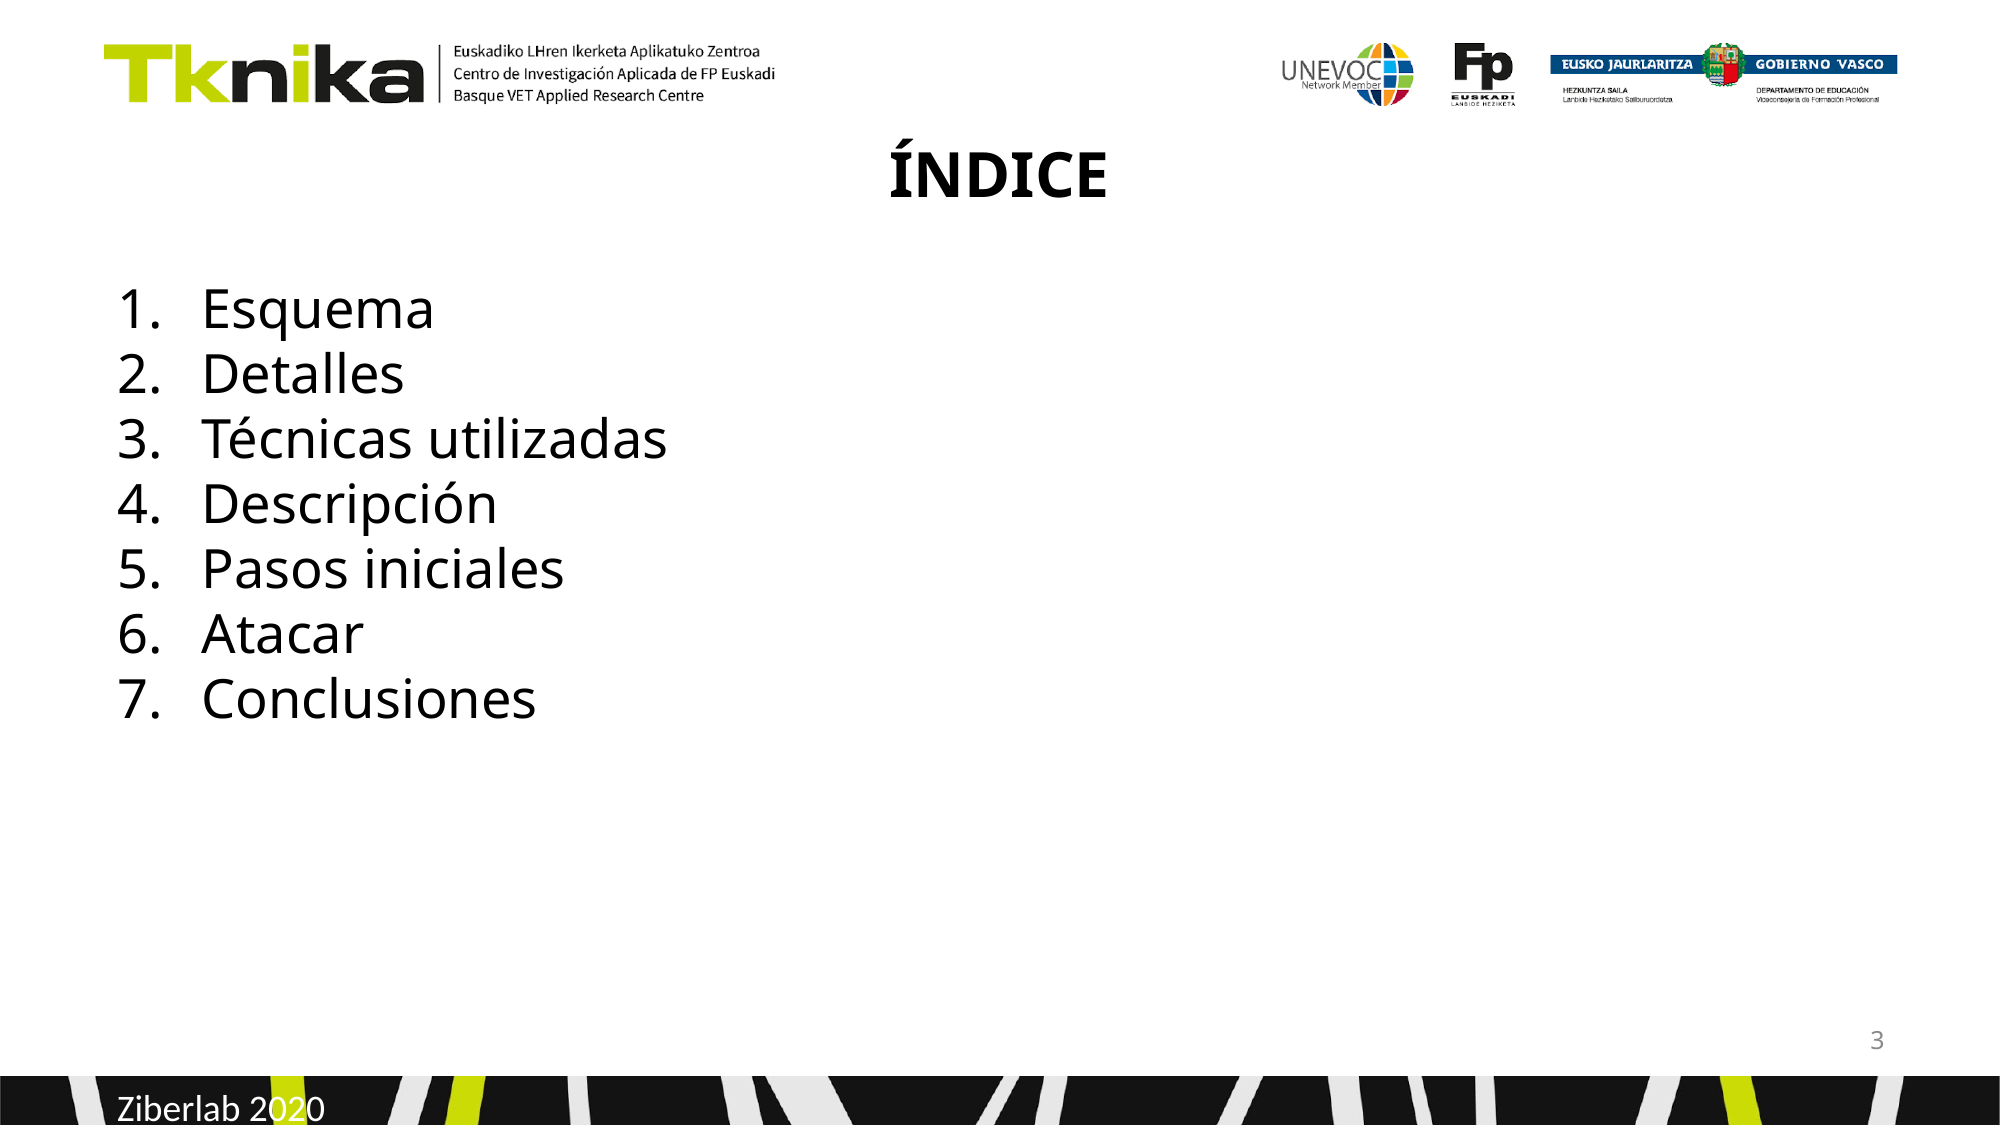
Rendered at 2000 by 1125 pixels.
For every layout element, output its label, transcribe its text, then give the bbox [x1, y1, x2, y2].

slide_number ‹#› [1433, 1011, 1900, 1072]
picture [0, 1076, 2000, 1125]
title ÍNDICE [99, 125, 1900, 220]
list Esquema Detalles Técnicas utilizadas Descripción Pasos iniciales Atacar Conclusiones [102, 267, 1898, 988]
picture [102, 42, 1898, 106]
